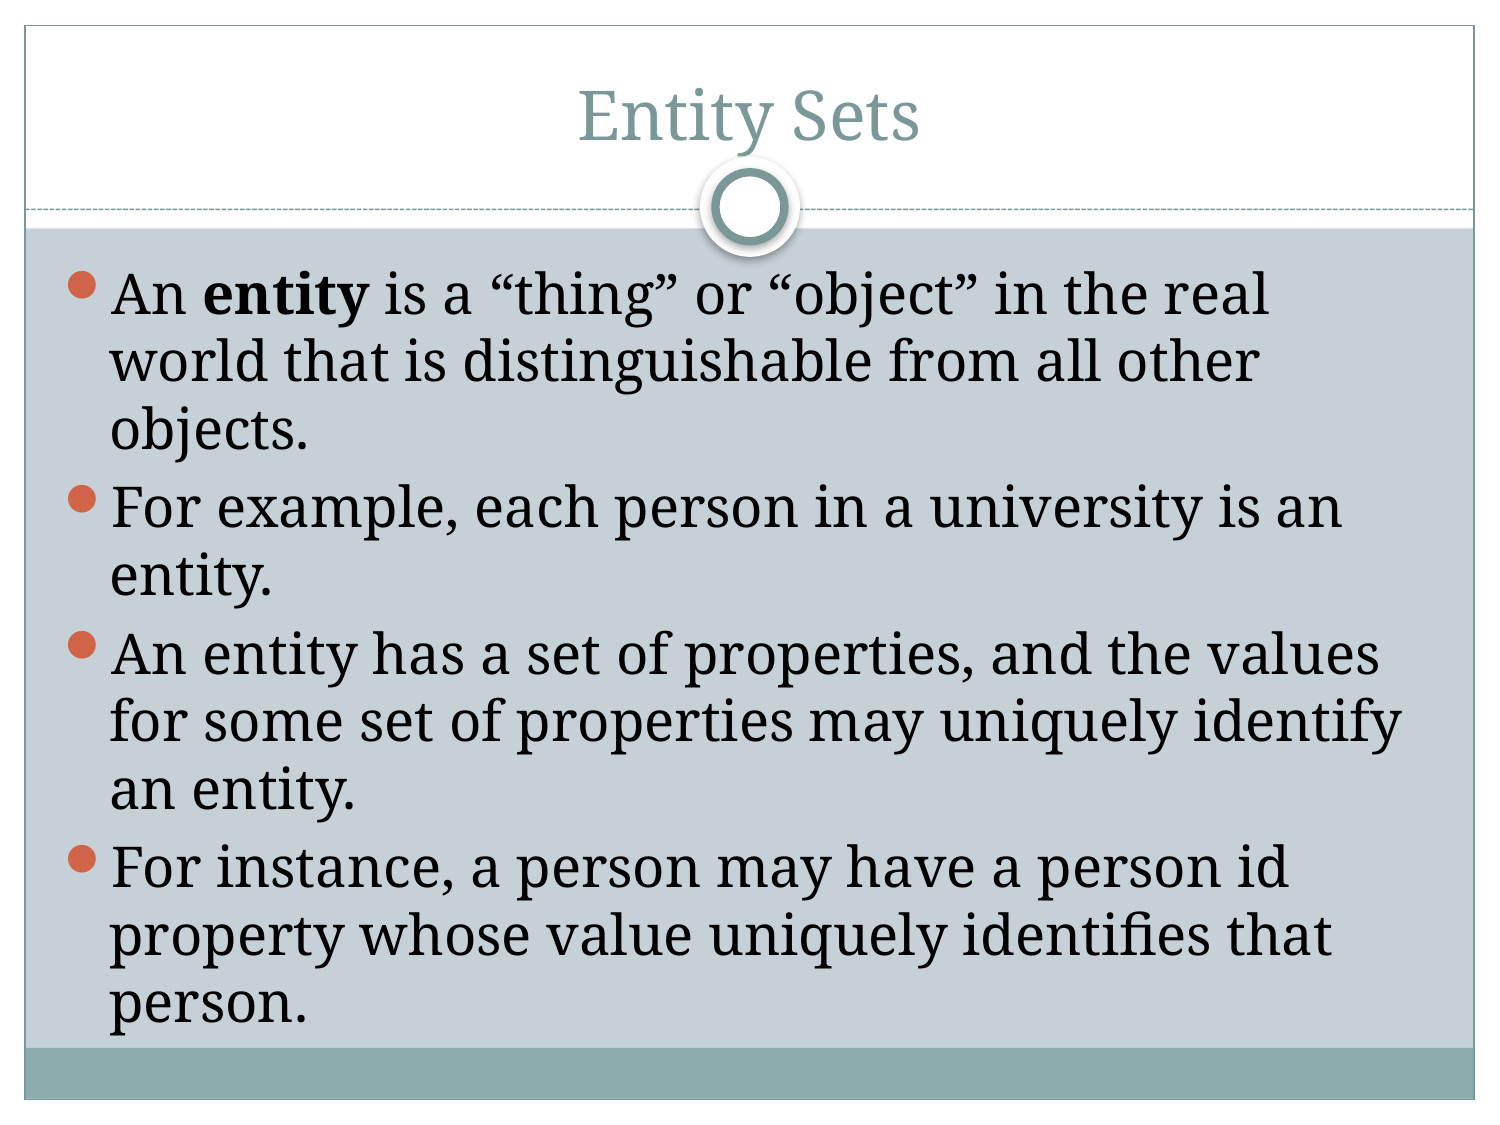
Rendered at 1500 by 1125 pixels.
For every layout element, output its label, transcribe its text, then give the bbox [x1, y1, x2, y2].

list An entity is a “thing” or “object” in the real world that is distinguishable from all other objects. For example, each person in a university is an entity. An entity has a set of properties, and the values for some set of properties may uniquely identify an entity. For instance, a person may have a person id property whose value uniquely identifies that person. [49, 250, 1445, 1001]
title Entity Sets [49, 37, 1450, 162]
